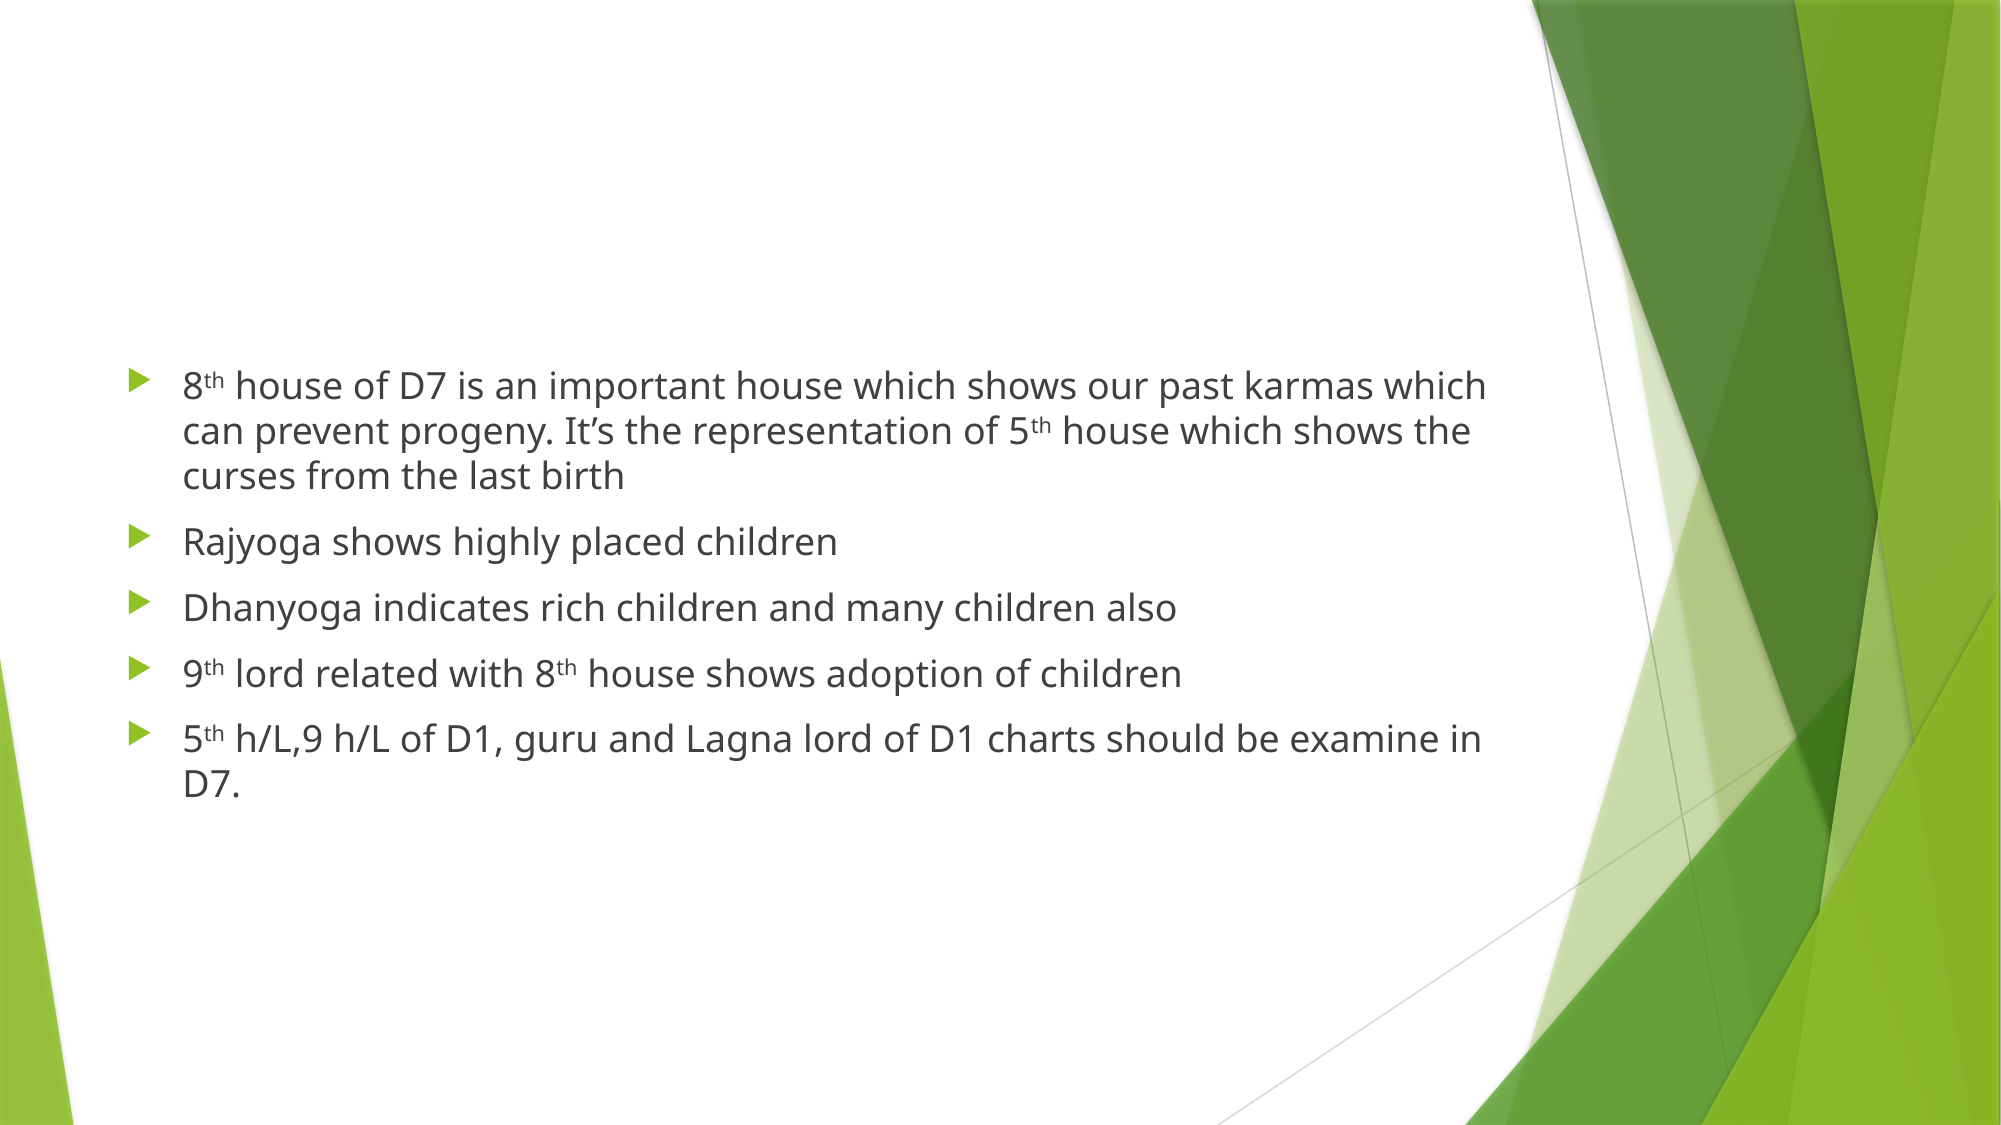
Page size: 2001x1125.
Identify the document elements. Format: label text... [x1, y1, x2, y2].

list 8th house of D7 is an important house which shows our past karmas which can prevent progeny. It’s the representation of 5th house which shows the curses from the last birth Rajyoga shows highly placed children Dhanyoga indicates rich children and many children also 9th lord related with 8th house shows adoption of children 5th h/L,9 h/L of D1, guru and Lagna lord of D1 charts should be examine in D7. [111, 354, 1522, 992]
